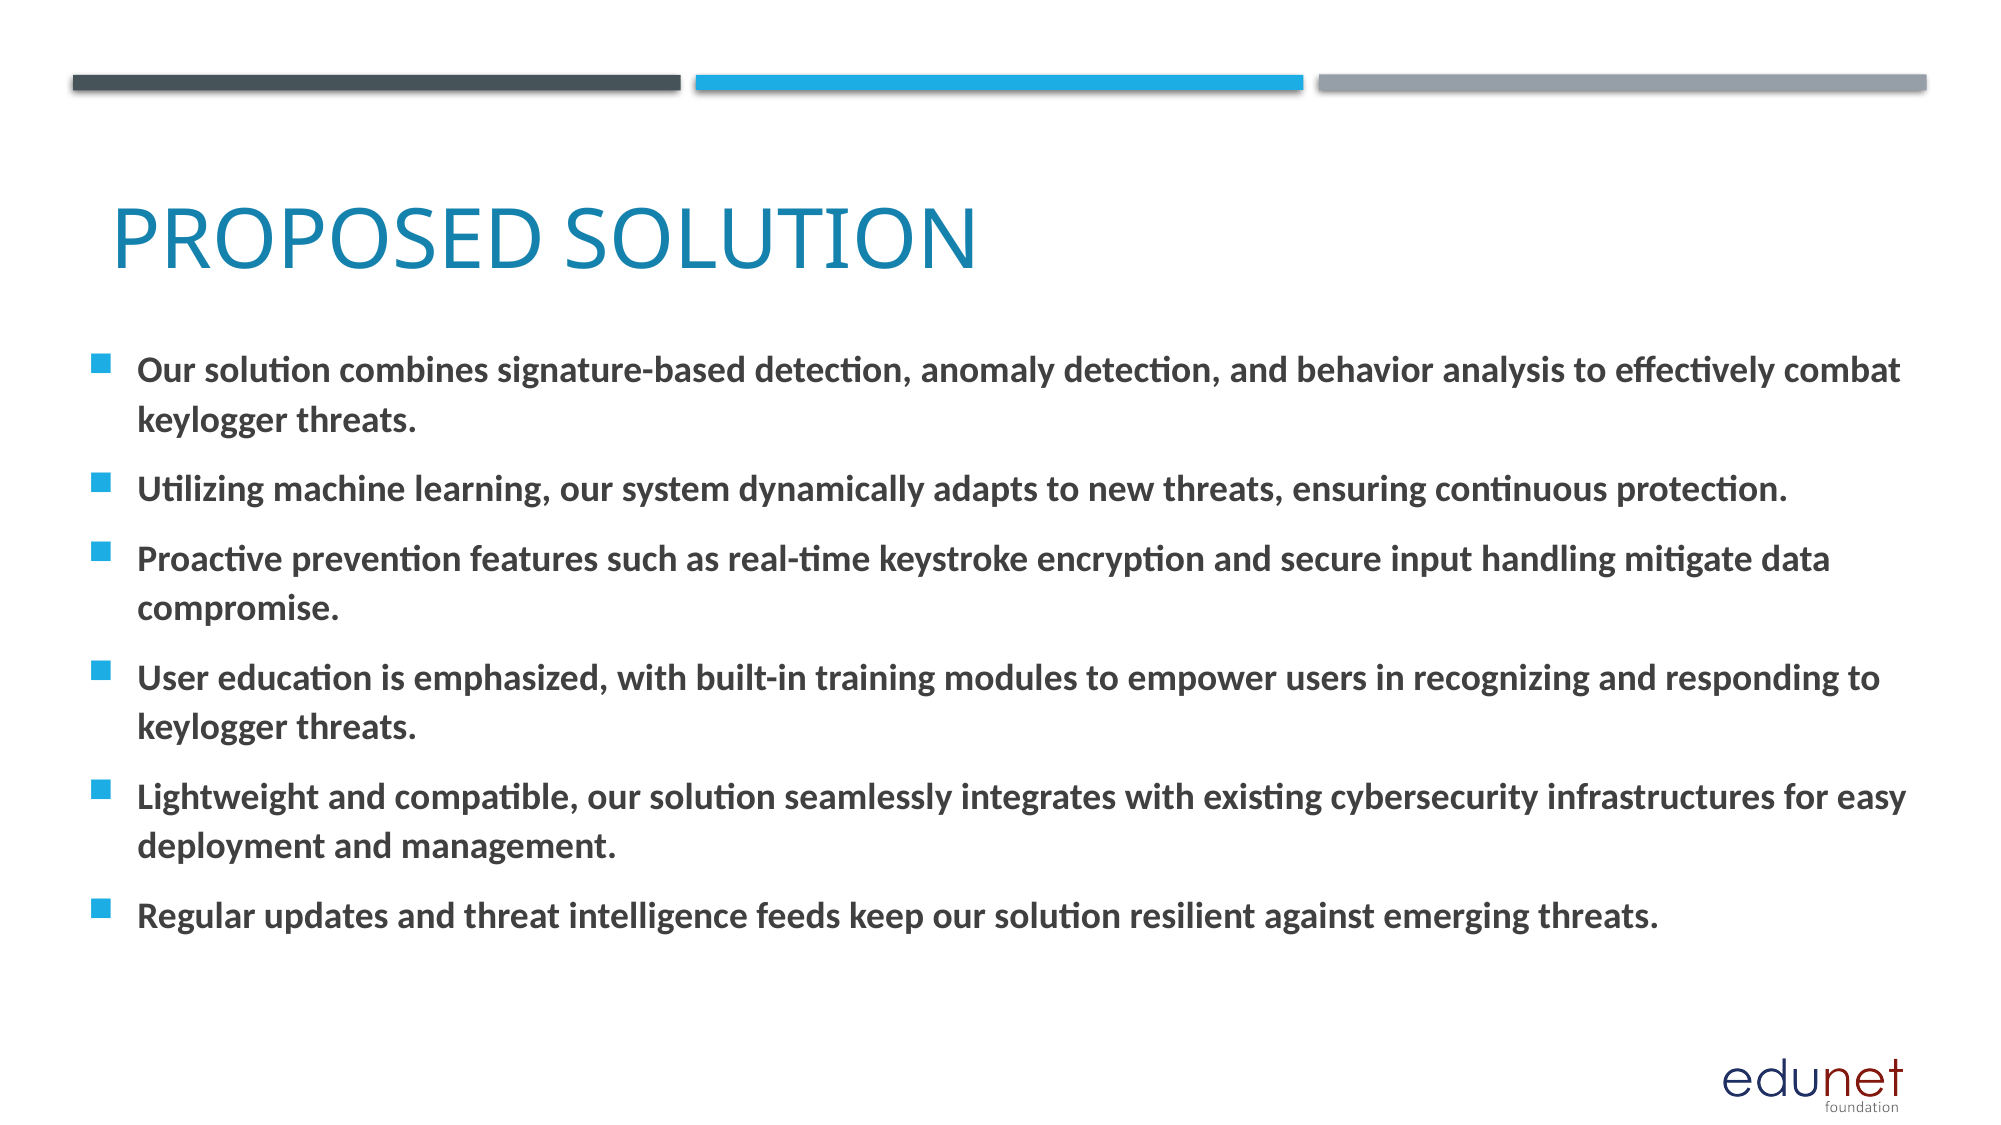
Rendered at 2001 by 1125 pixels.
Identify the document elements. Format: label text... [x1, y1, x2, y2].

picture [1719, 1056, 1905, 1116]
list Our solution combines signature-based detection, anomaly detection, and behavior analysis to effectively combat keylogger threats. Utilizing machine learning, our system dynamically adapts to new threats, ensuring continuous protection. Proactive prevention features such as real-time keystroke encryption and secure input handling mitigate data compromise. User education is emphasized, with built-in training modules to empower users in recognizing and responding to keylogger threats. Lightweight and compatible, our solution seamlessly integrates with existing cybersecurity infrastructures for easy deployment and management. Regular updates and threat intelligence feeds keep our solution resilient against emerging threats. [72, 388, 1978, 823]
title Proposed Solution [95, 166, 1905, 293]
